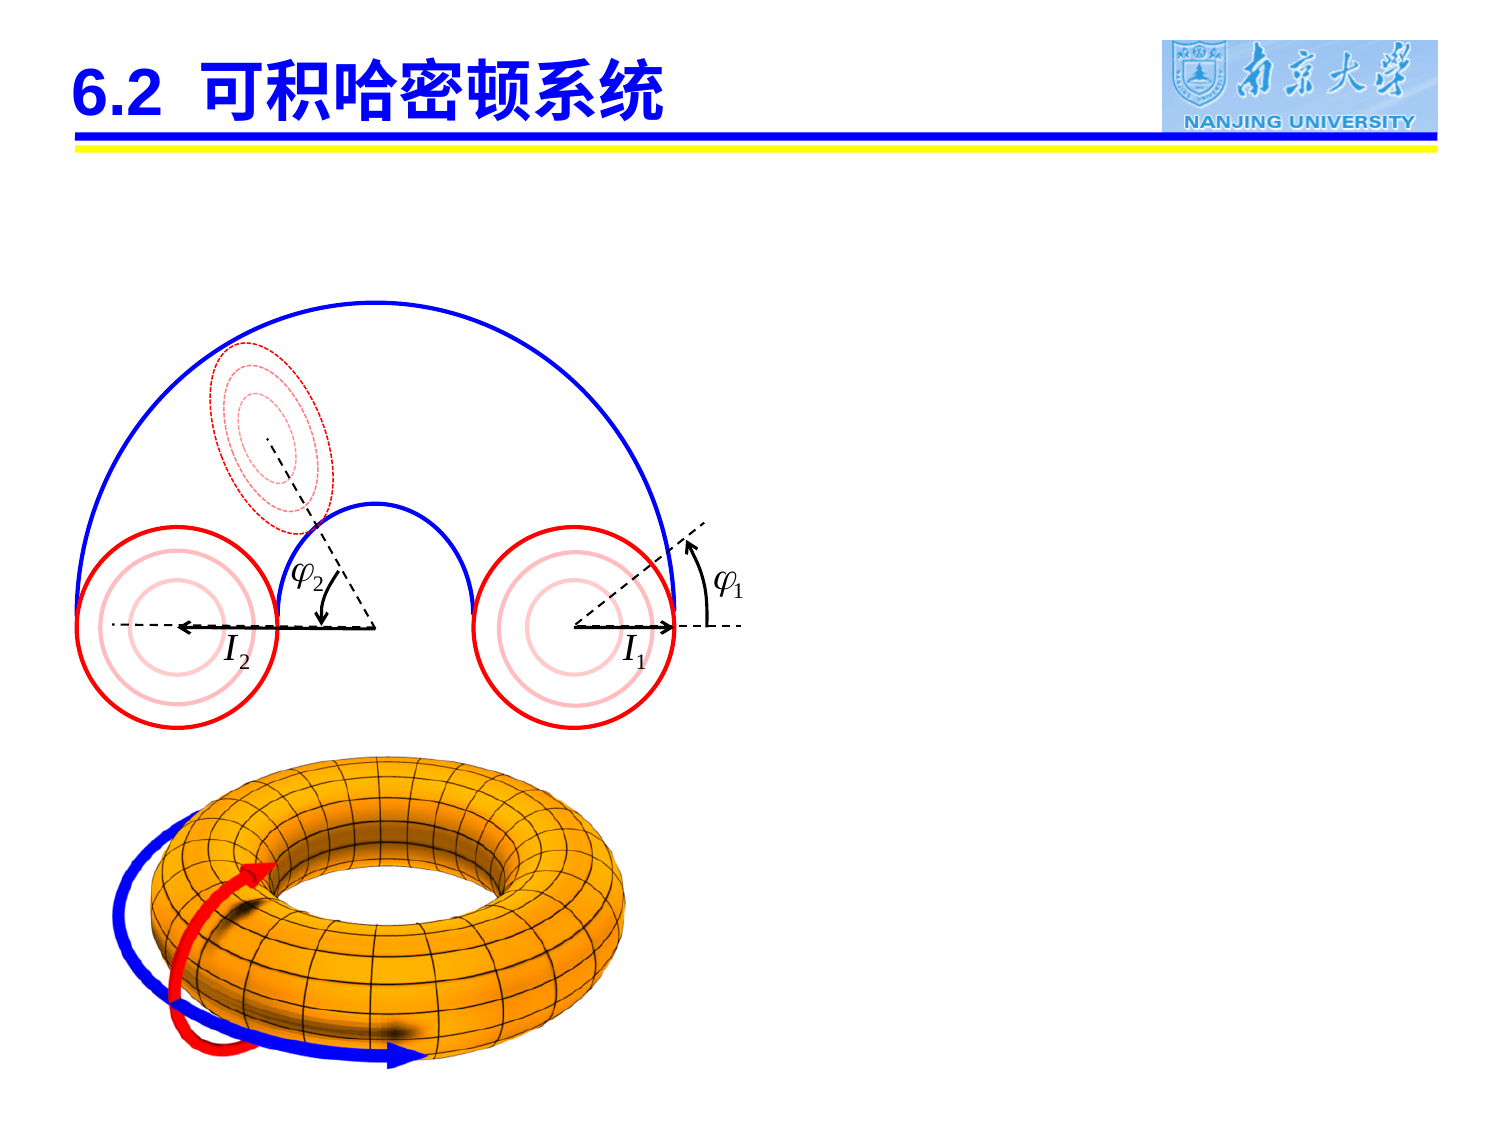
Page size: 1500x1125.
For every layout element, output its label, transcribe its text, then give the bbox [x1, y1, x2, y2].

picture [1162, 40, 1438, 132]
title 6.2 可积哈密顿系统 [56, 30, 1132, 148]
picture [111, 929, 633, 1070]
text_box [76, 302, 751, 929]
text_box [111, 624, 376, 628]
